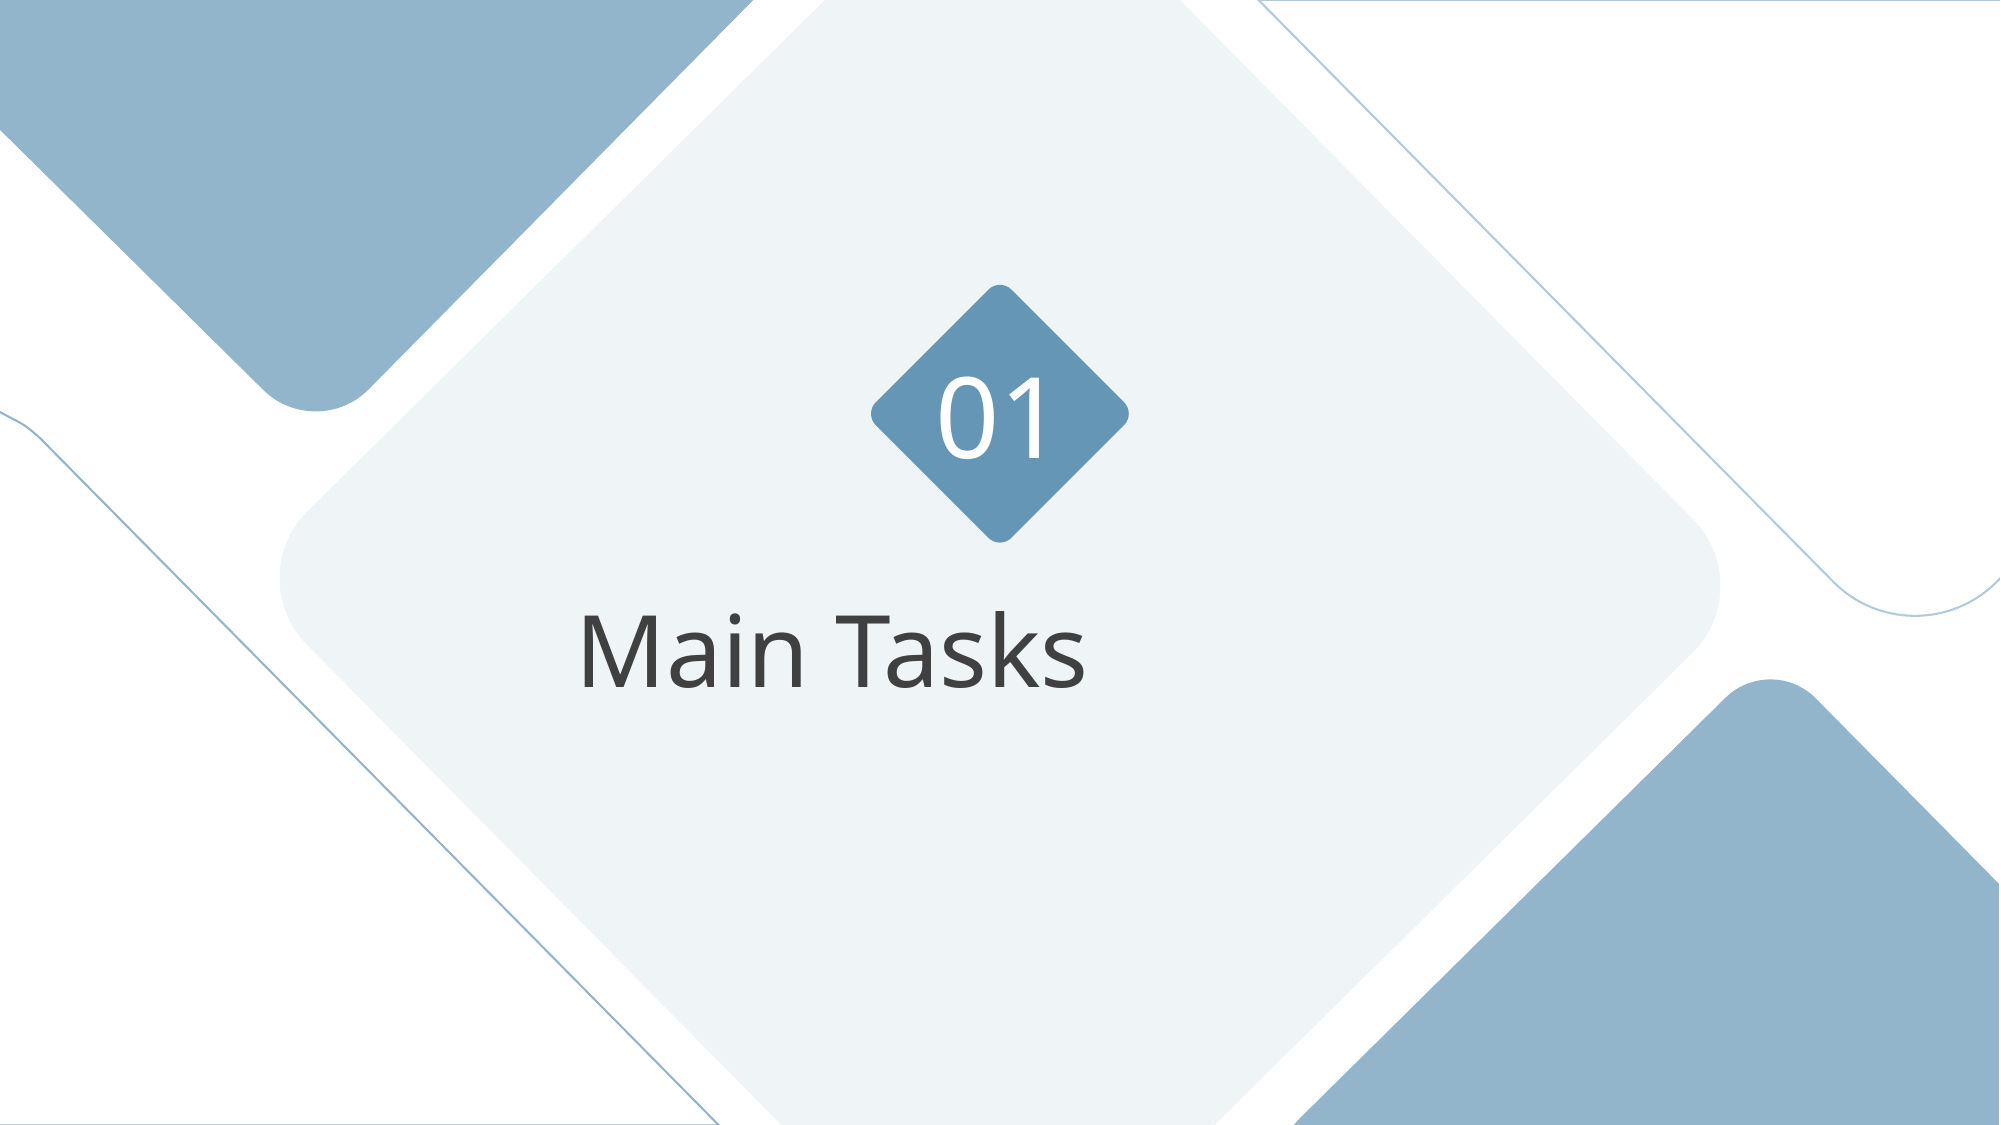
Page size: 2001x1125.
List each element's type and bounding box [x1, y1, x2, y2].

text_box [0, 0, 2000, 1125]
